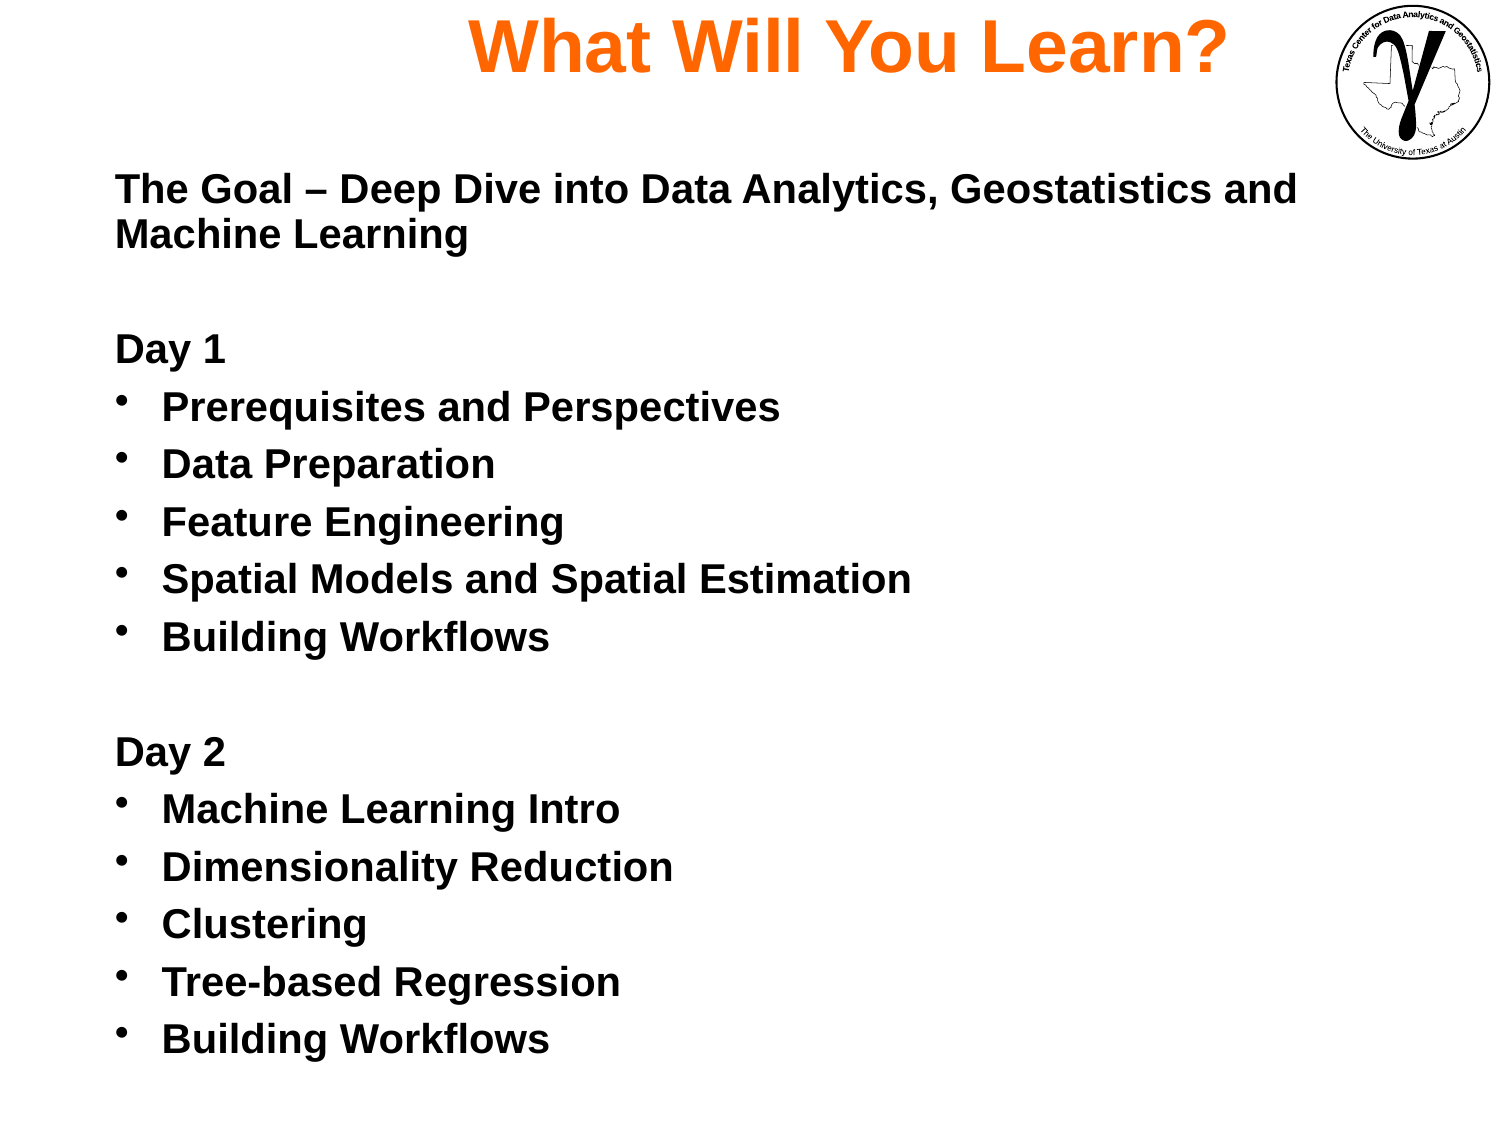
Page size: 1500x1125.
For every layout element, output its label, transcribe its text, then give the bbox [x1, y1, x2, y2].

list The Goal – Deep Dive into Data Analytics, Geostatistics and Machine Learning Day 1 Prerequisites and Perspectives Data Preparation Feature Engineering Spatial Models and Spatial Estimation Building Workflows Day 2 Machine Learning Intro Dimensionality Reduction Clustering Tree-based Regression Building Workflows [99, 160, 1390, 548]
title What Will You Learn? [262, 0, 1438, 188]
